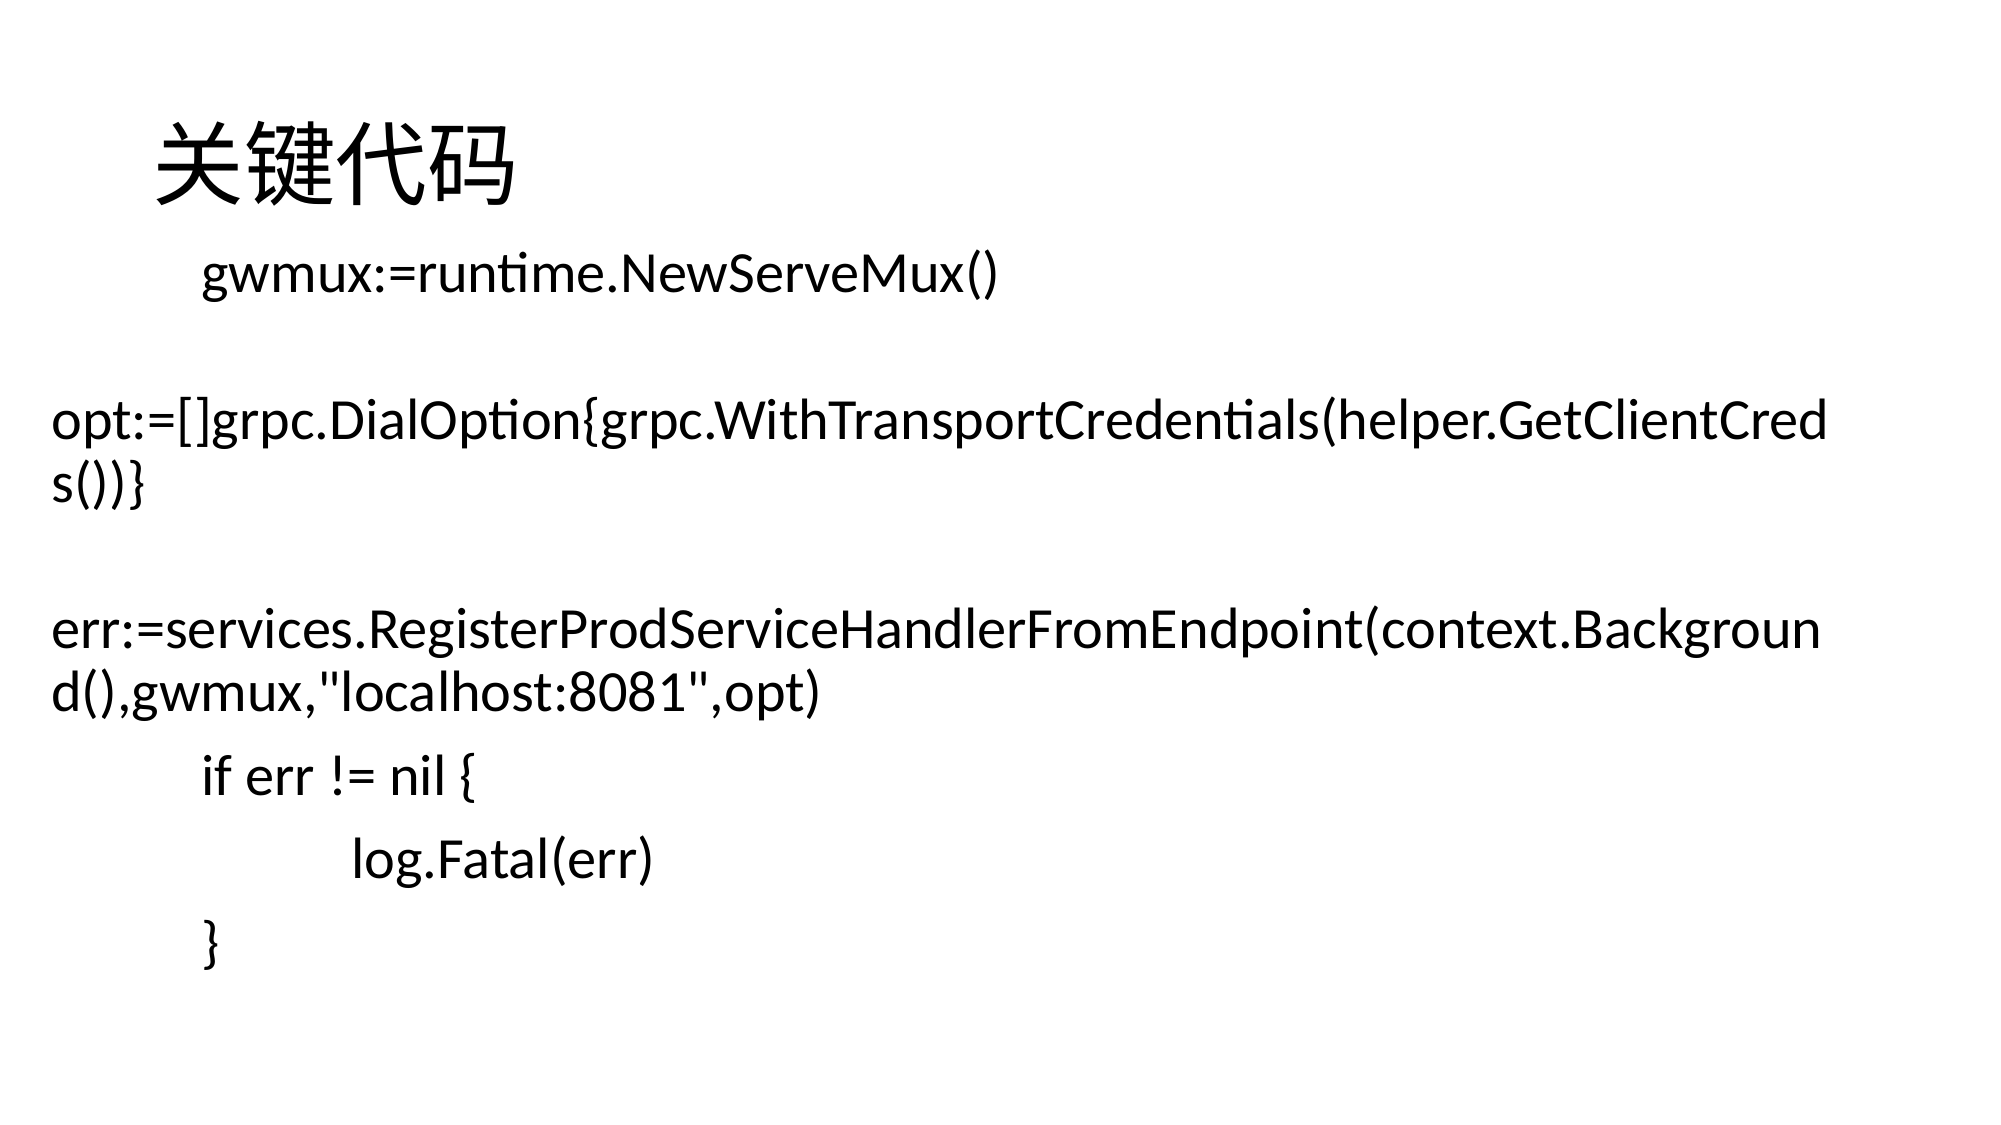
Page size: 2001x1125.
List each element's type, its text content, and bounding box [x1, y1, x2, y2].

title 关键代码 [137, 59, 1863, 235]
list gwmux:=runtime.NewServeMux() opt:=[]grpc.DialOption{grpc.WithTransportCredentials(helper.GetClientCreds())} err:=services.RegisterProdServiceHandlerFromEndpoint(context.Background(),gwmux,"localhost:8081",opt) if err != nil { log.Fatal(err) } [36, 235, 1863, 1014]
